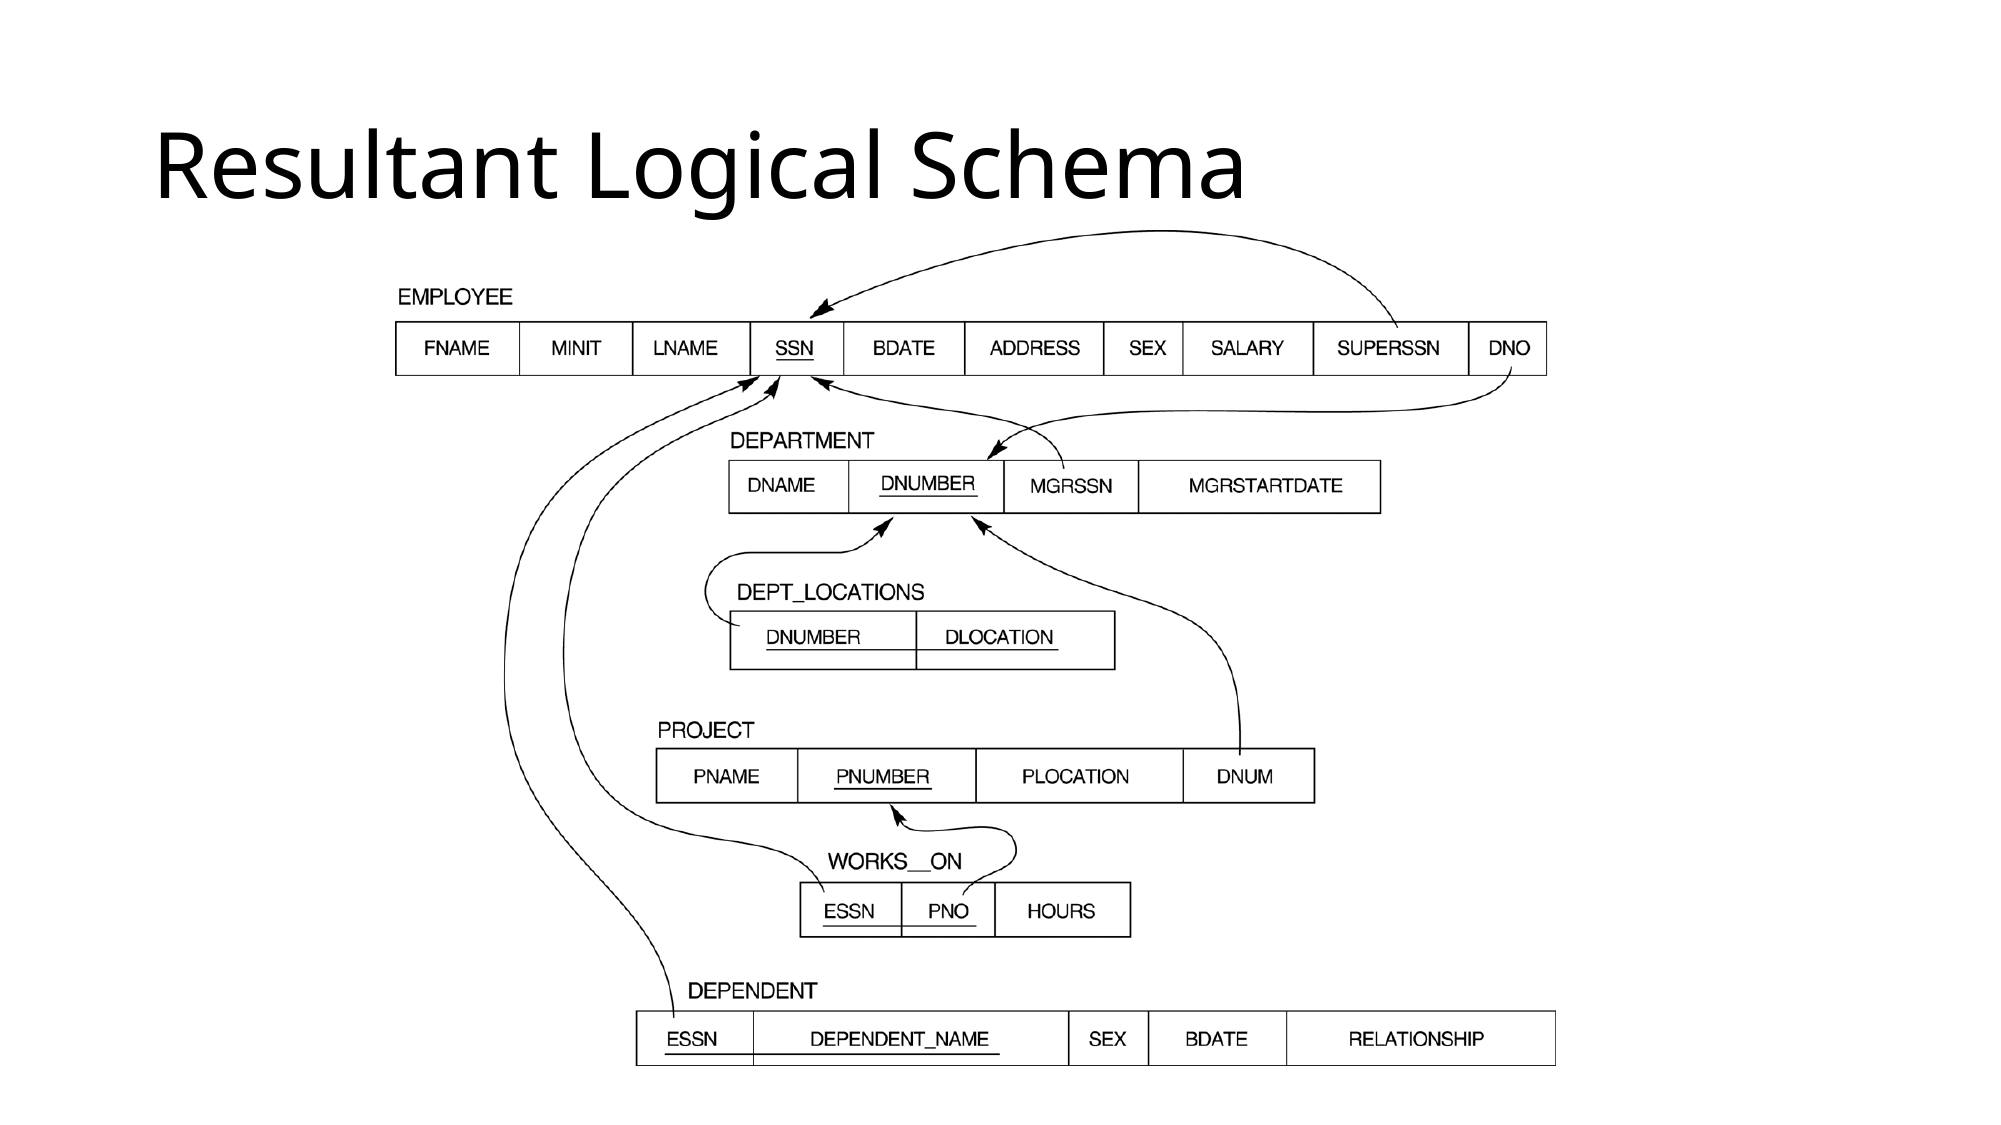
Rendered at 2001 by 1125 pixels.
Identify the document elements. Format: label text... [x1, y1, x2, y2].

title Resultant Logical Schema [137, 59, 1863, 278]
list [395, 230, 1556, 1066]
